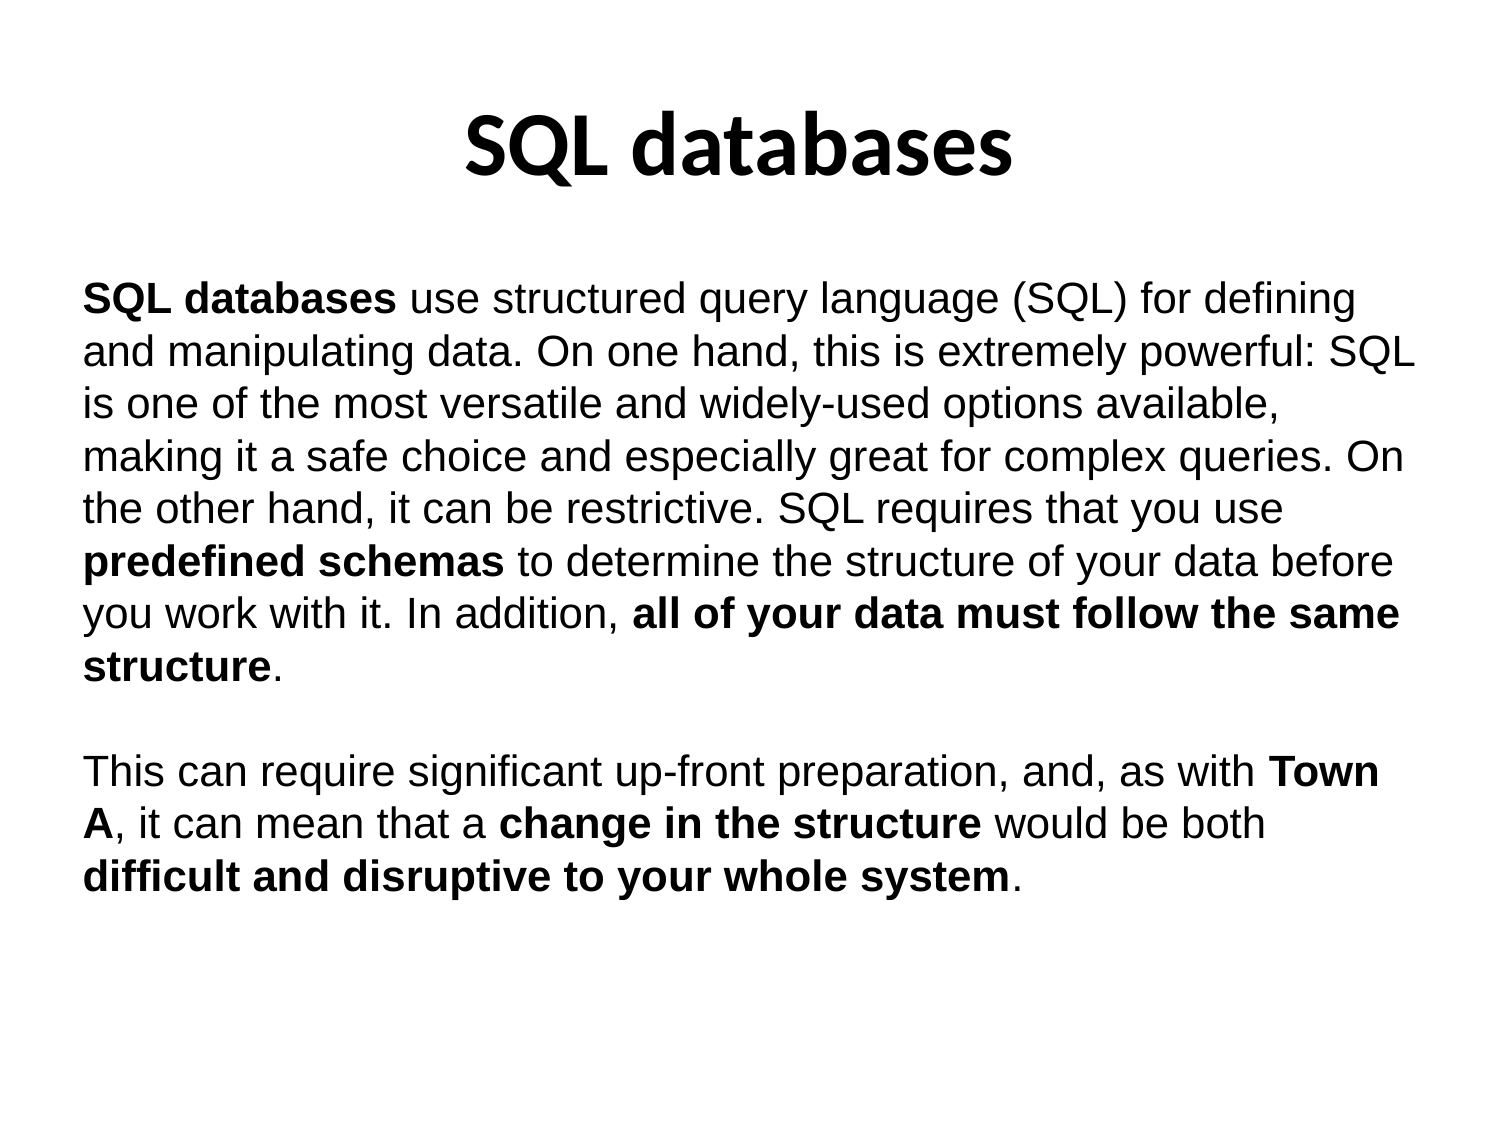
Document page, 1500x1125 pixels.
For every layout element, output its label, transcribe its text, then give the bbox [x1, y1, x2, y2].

title SQL databases [74, 44, 1426, 234]
list SQL databases use structured query language (SQL) for defining and manipulating data. On one hand, this is extremely powerful: SQL is one of the most versatile and widely-used options available, making it a safe choice and especially great for complex queries. On the other hand, it can be restrictive. SQL requires that you use predefined schemas to determine the structure of your data before you work with it. In addition, all of your data must follow the same structure. This can require significant up-front preparation, and, as with Town A, it can mean that a change in the structure would be both difficult and disruptive to your whole system. [74, 261, 1426, 1006]
